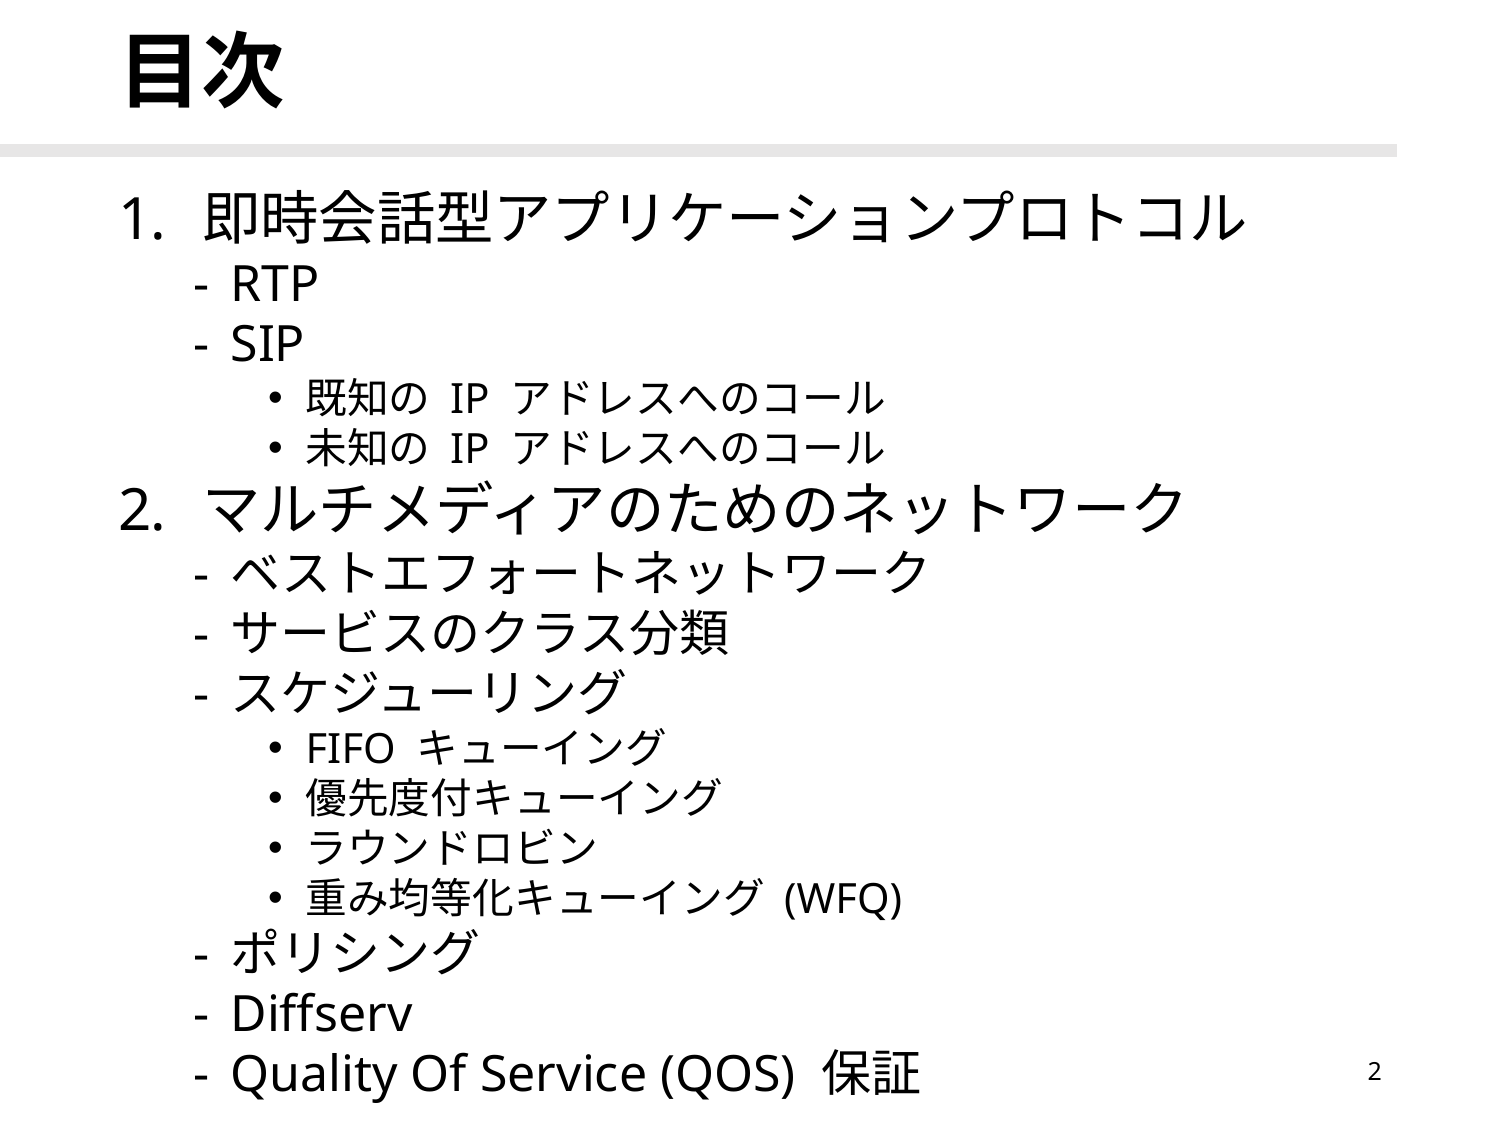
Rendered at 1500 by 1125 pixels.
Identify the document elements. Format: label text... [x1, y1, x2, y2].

list 即時会話型アプリケーションプロトコル RTP SIP 既知の IP アドレスへのコール 未知の IP アドレスへのコール マルチメディアのためのネットワーク ベストエフォートネットワーク サービスのクラス分類 スケジューリング FIFO キューイング 優先度付キューイング ラウンドロビン 重み均等化キューイング (WFQ) ポリシング Diffserv Quality Of Service (QOS) 保証 [103, 174, 1397, 1125]
title 目次 [103, 0, 1397, 150]
slide_number 2 [1059, 1042, 1397, 1103]
